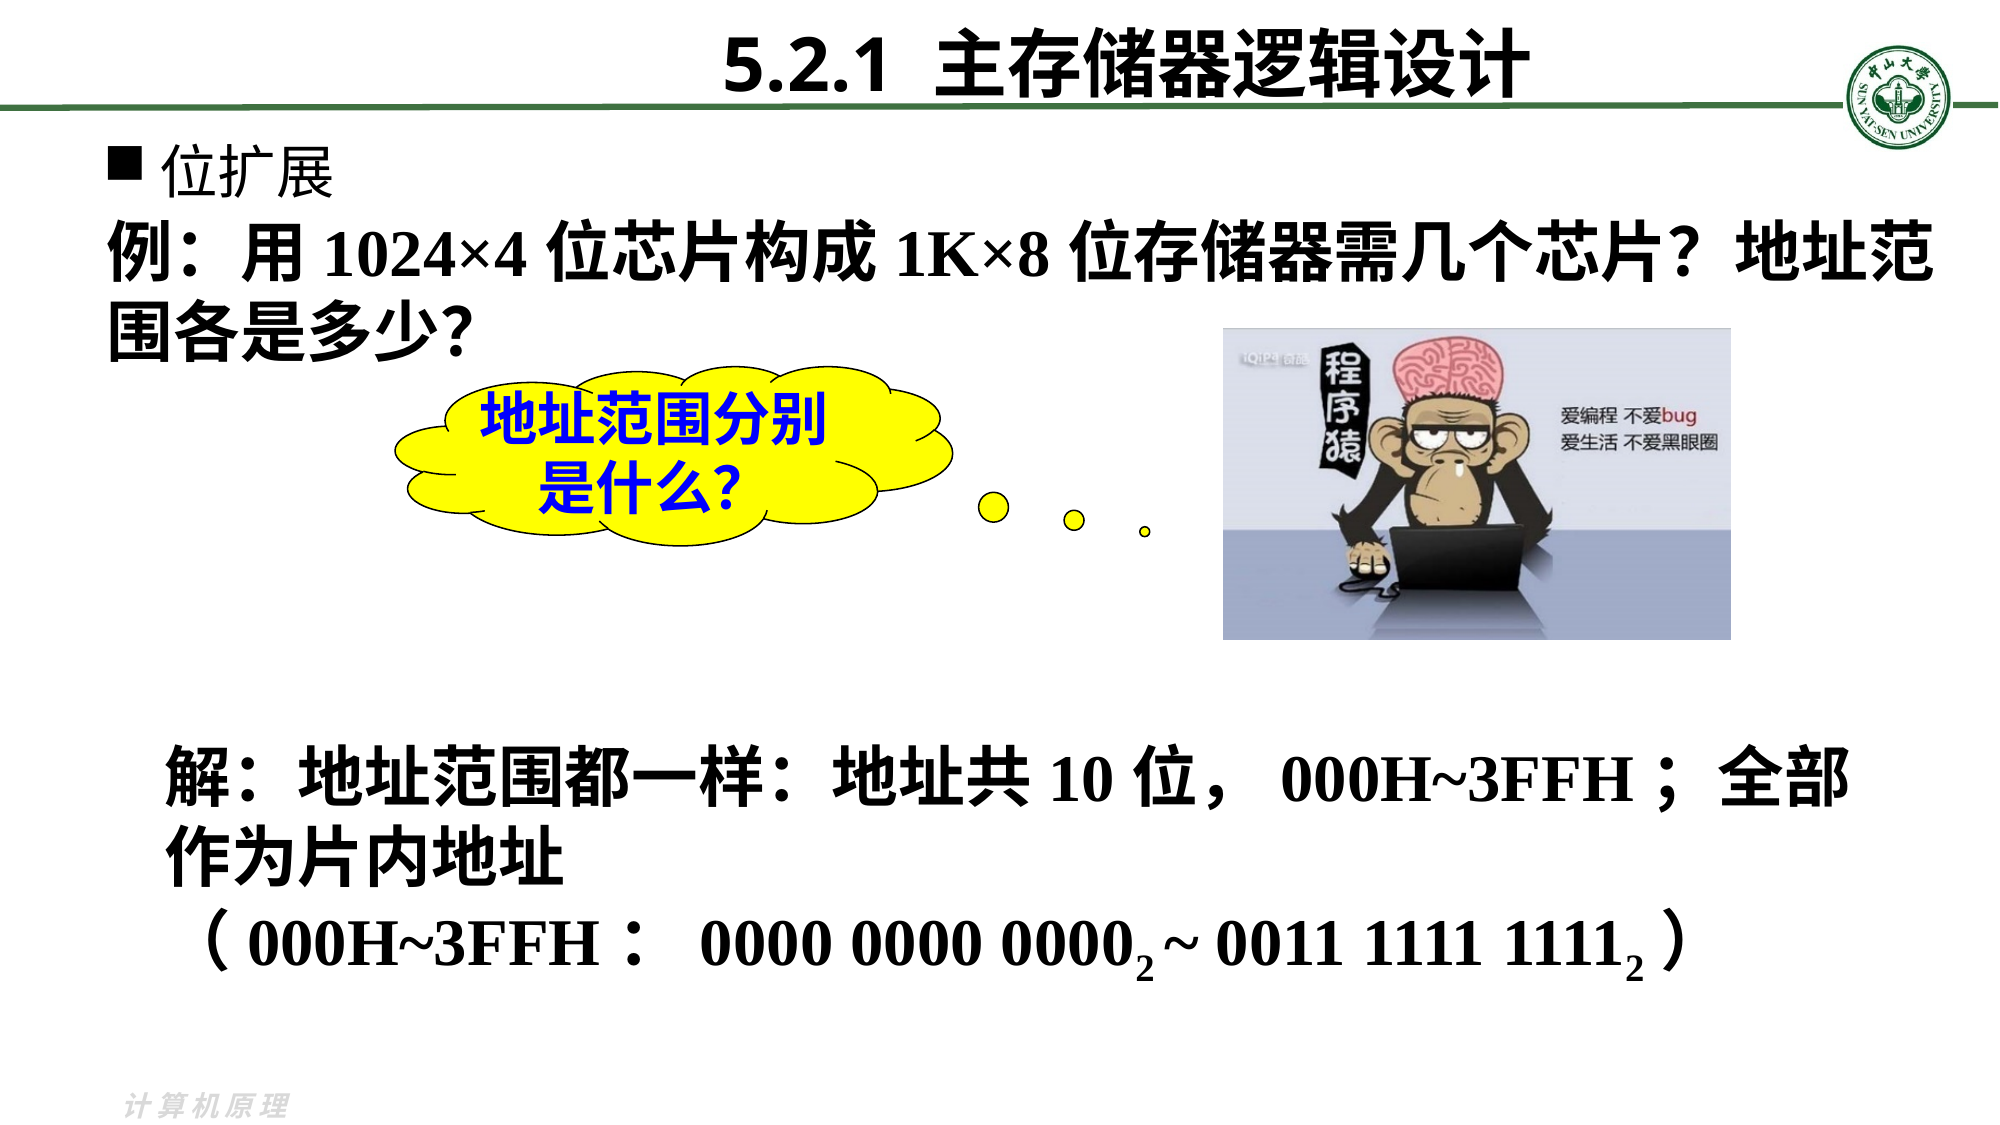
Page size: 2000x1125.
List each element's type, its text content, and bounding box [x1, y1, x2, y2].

text_box 解：地址范围都一样：地址共10位，000H~3FFH；全部作为片内地址 （000H~3FFH：0000 0000 00002 ~ 0011 1111 11112） [149, 727, 1867, 997]
text_box 地址范围分别是什么？ [392, 377, 955, 549]
title 5.2.1 主存储器逻辑设计 [255, 9, 2000, 116]
text_box 地址范围分别是什么？ [976, 490, 1011, 525]
text_box 地址范围分别是什么？ [1137, 524, 1152, 539]
picture [1222, 328, 1731, 640]
list 位扩展 [88, 128, 1880, 357]
picture [1843, 116, 1953, 152]
text_box 例：用1024×4位芯片构成1K×8位存储器需几个芯片？地址范围各是多少？ [91, 202, 1952, 377]
text_box 地址范围分别是什么？ [1062, 508, 1087, 533]
